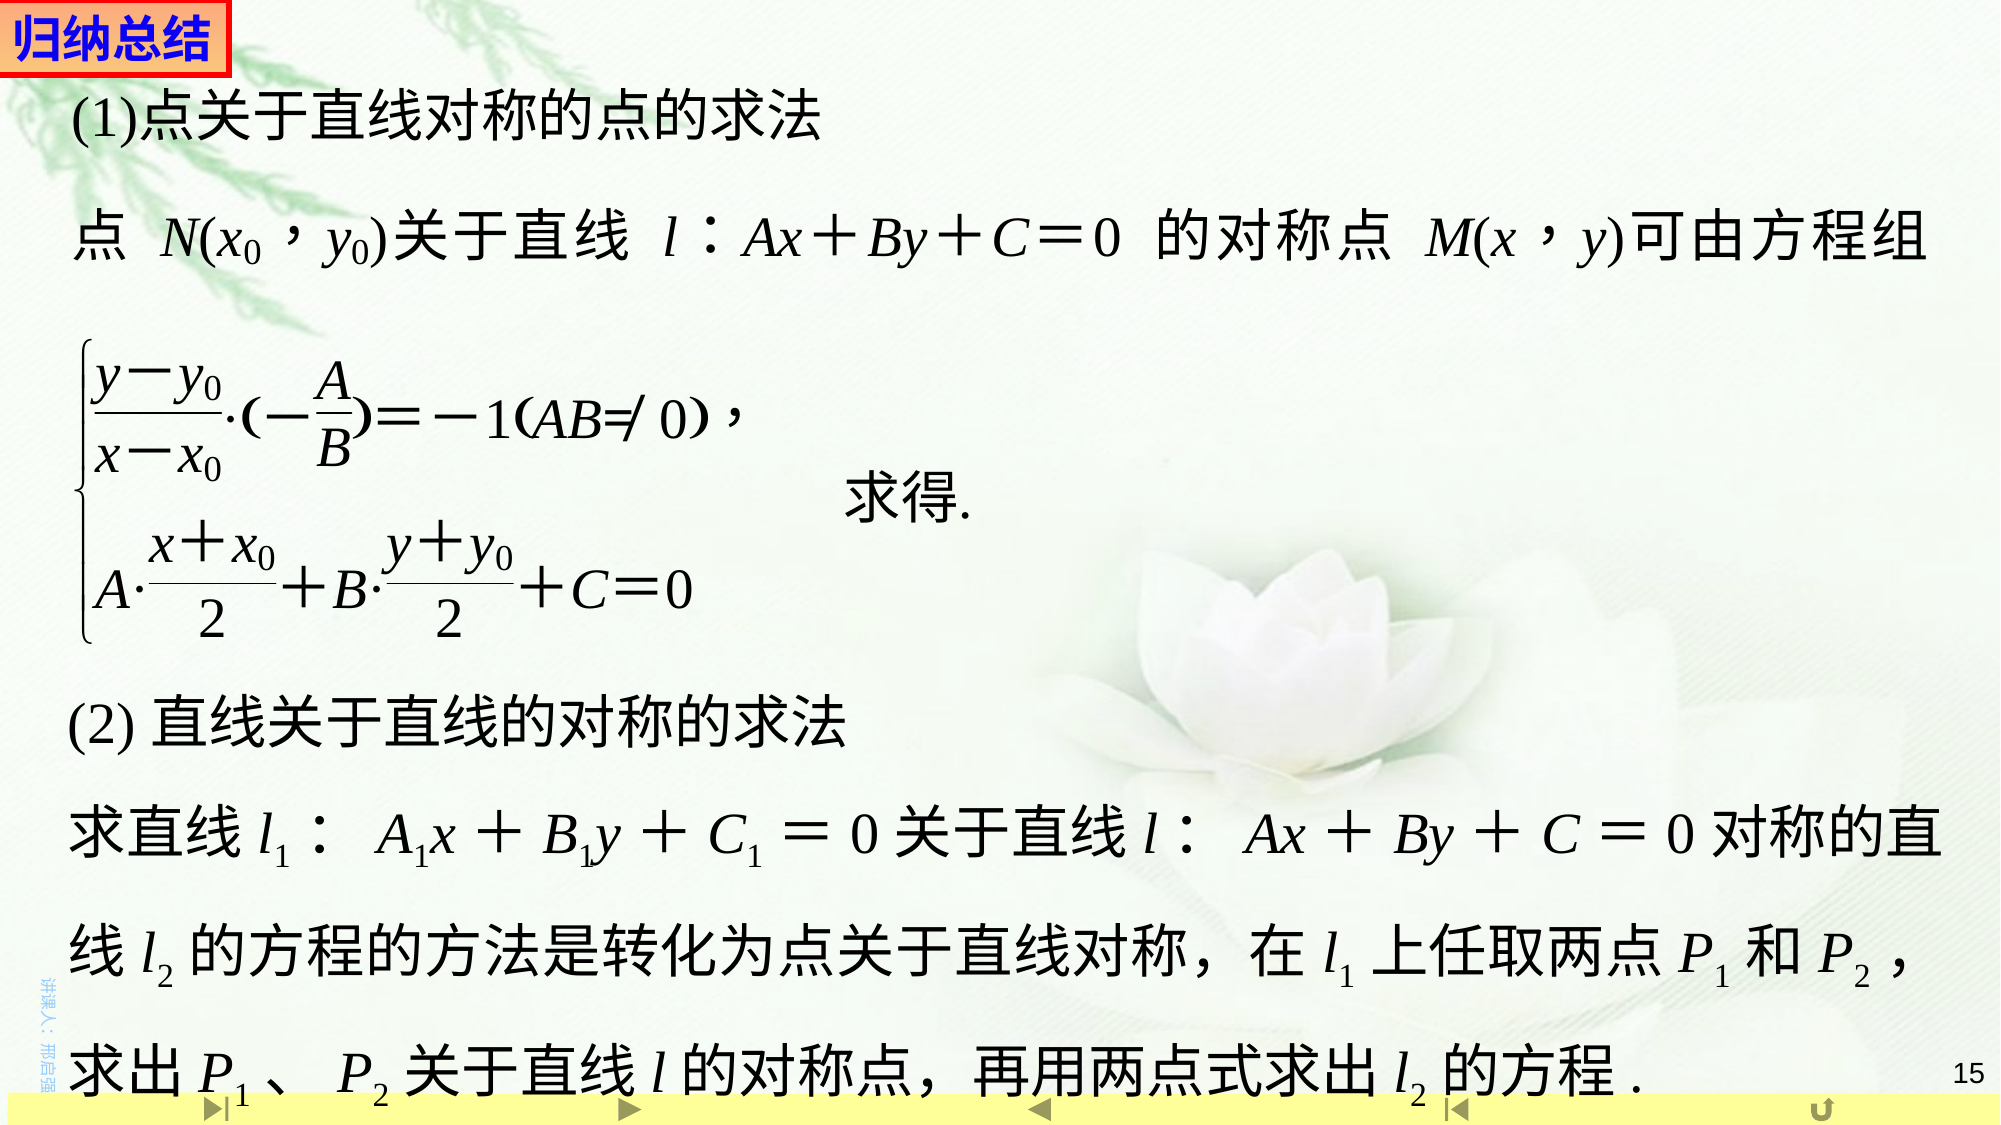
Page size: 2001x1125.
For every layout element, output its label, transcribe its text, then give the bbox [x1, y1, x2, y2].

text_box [71, 78, 1929, 723]
text_box (2)直线关于直线的对称的求法 求直线l1：A1x＋B1y＋C1＝0关于直线l：Ax＋By＋C＝0对称的直线l2的方程的方法是转化为点关于直线对称，在l1上任取两点P1和P2，求出P1、P2关于直线l的对称点，再用两点式求出l2的方程. [47, 640, 1964, 1124]
text_box 归纳总结 [0, 0, 230, 75]
picture [0, 0, 2001, 1125]
